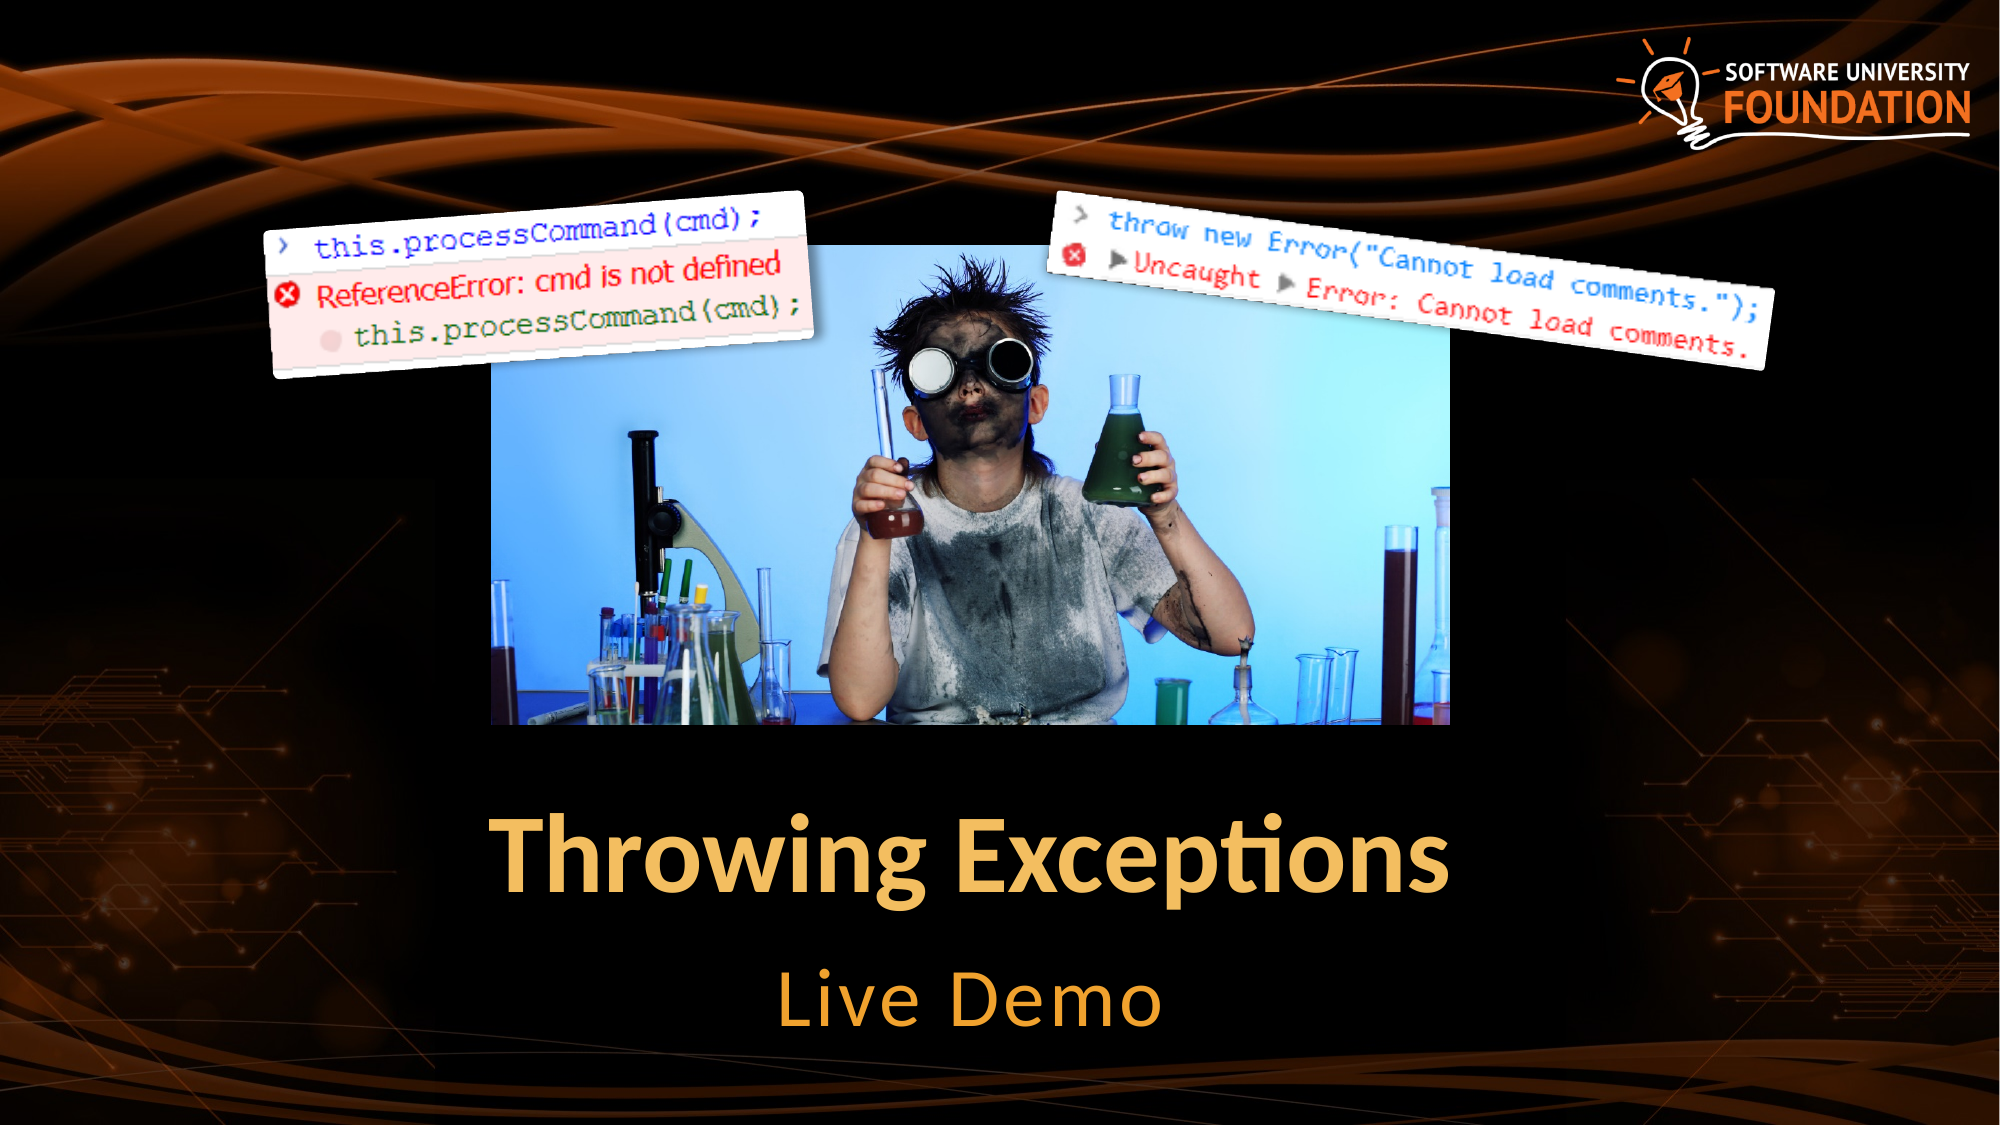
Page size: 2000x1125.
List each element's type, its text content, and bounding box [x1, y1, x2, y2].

title Throwing Exceptions [237, 787, 1704, 923]
picture [0, 0, 2000, 1125]
subtitle Live Demo [237, 932, 1704, 1050]
